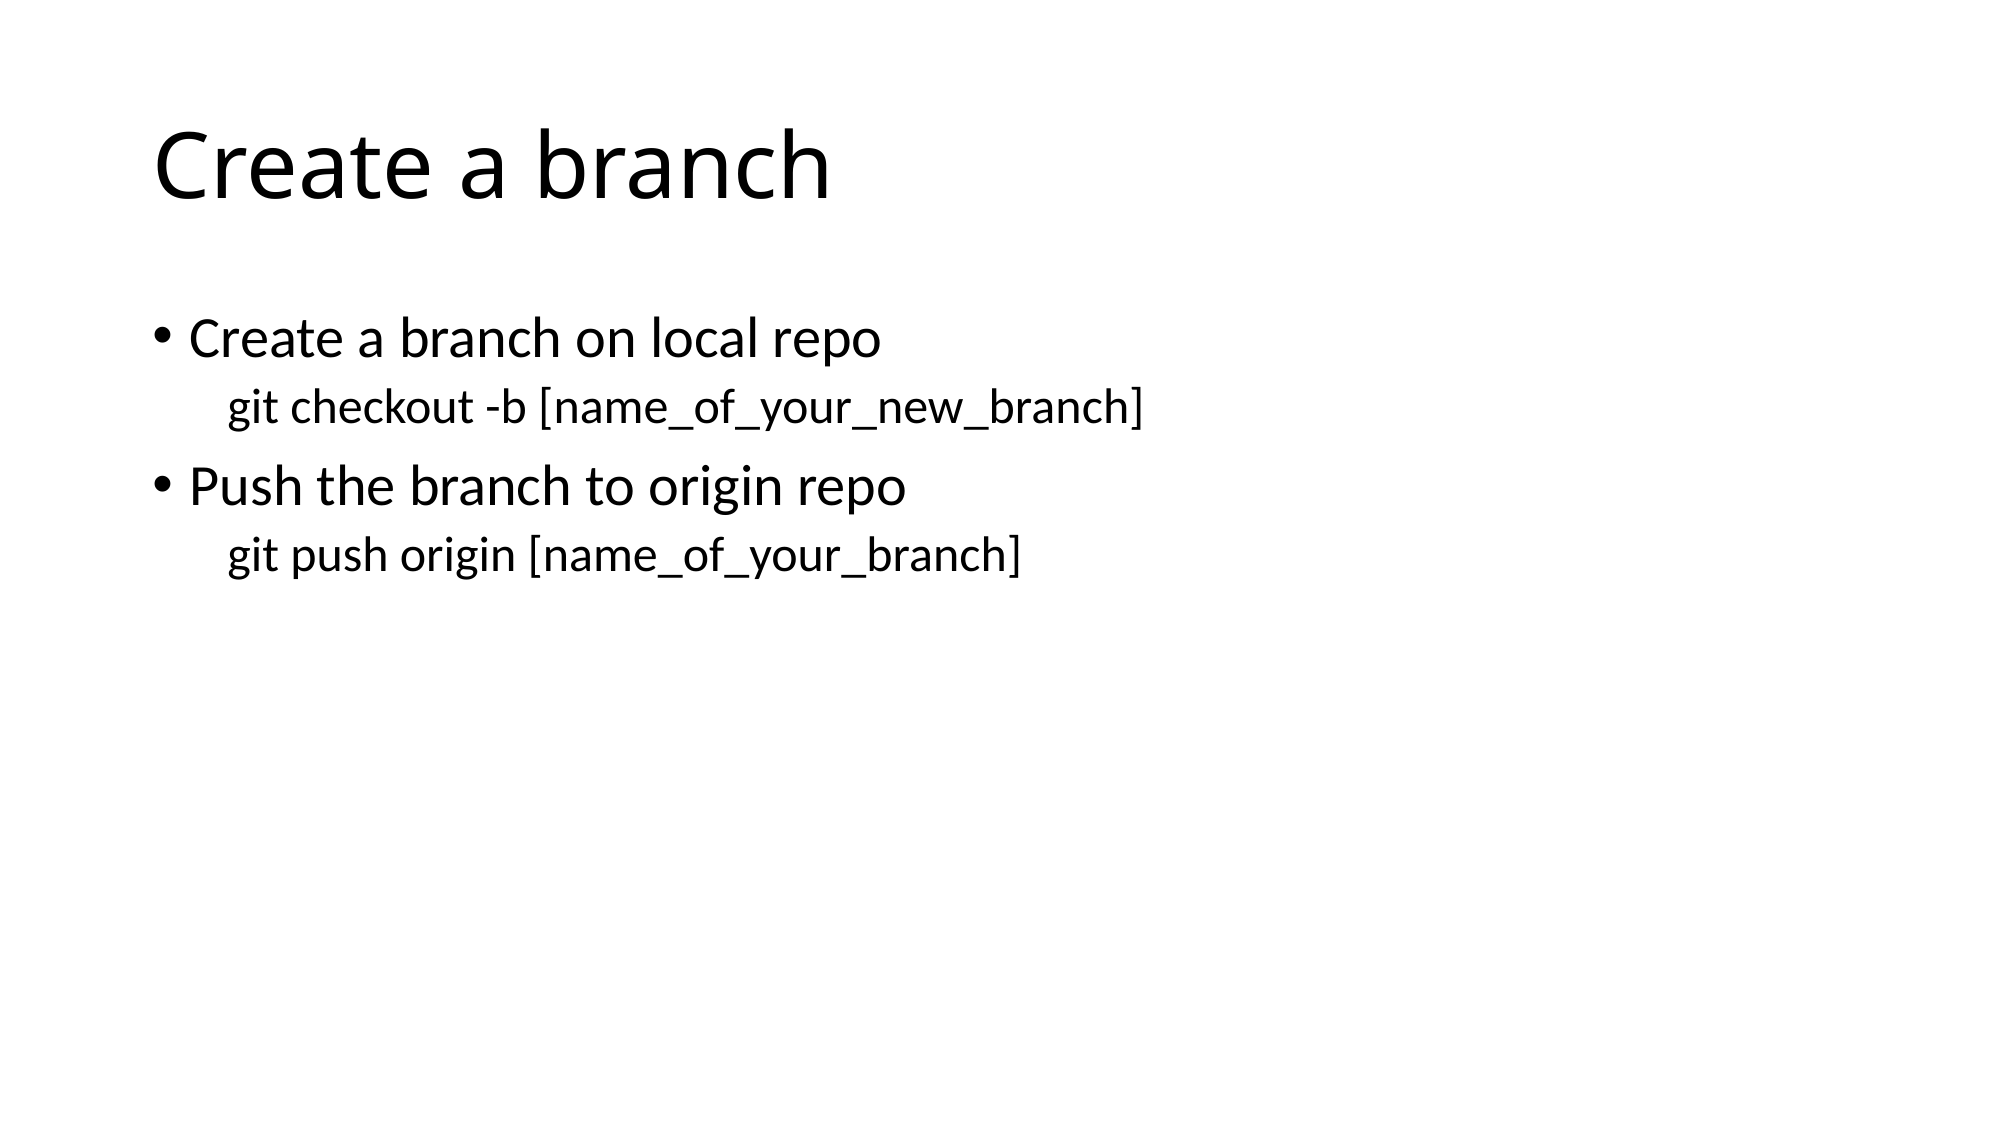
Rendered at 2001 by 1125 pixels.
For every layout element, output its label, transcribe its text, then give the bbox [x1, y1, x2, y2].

title Create a branch [137, 59, 1863, 278]
list Create a branch on local repo git checkout -b [name_of_your_new_branch] Push the branch to origin repo git push origin [name_of_your_branch] [137, 299, 1863, 1014]
